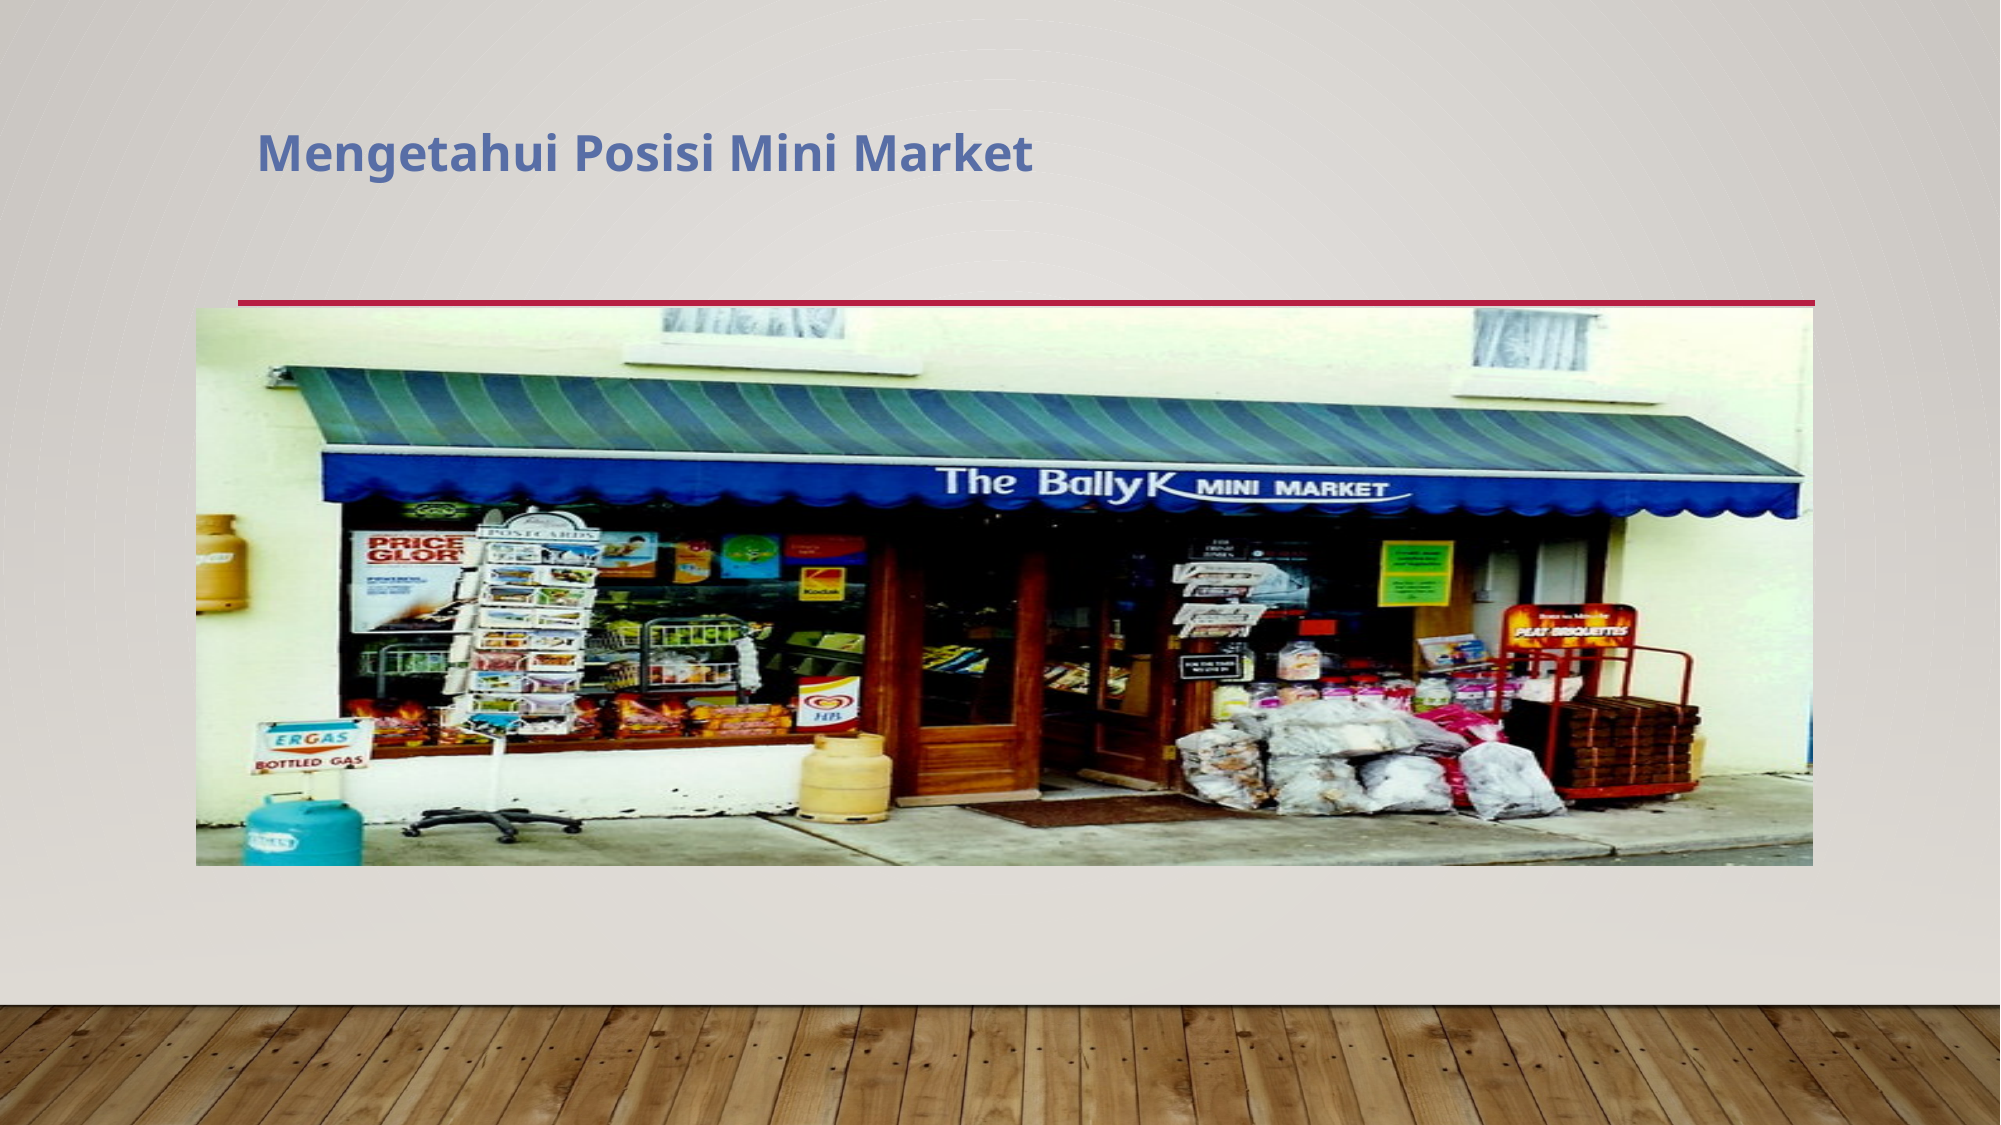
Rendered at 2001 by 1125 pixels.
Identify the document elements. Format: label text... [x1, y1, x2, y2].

text_box Mengetahui Posisi Mini Market [242, 113, 1186, 189]
picture [0, 1005, 2000, 1125]
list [196, 308, 1813, 866]
